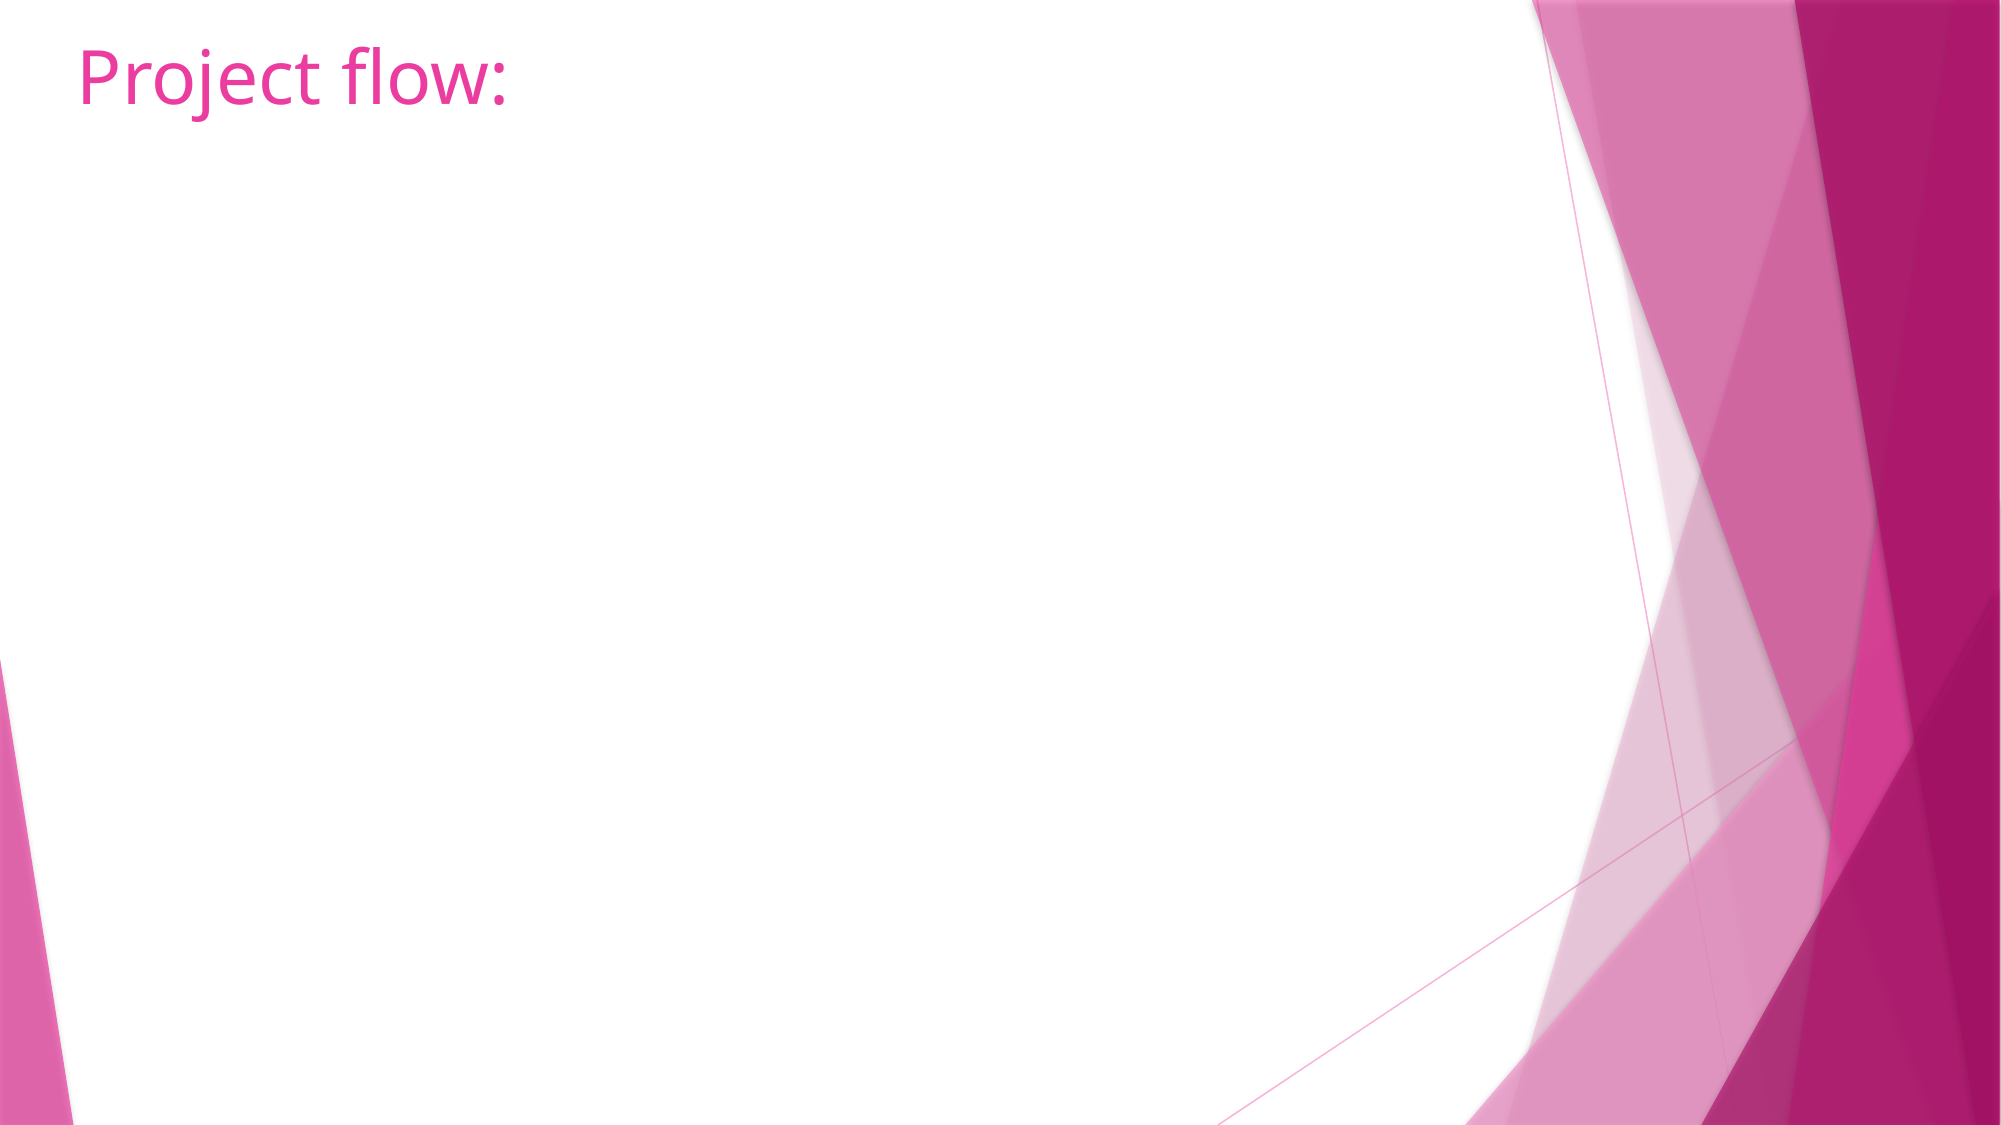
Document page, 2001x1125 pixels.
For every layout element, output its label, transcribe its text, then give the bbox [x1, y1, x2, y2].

title Project flow: [61, 22, 1522, 138]
